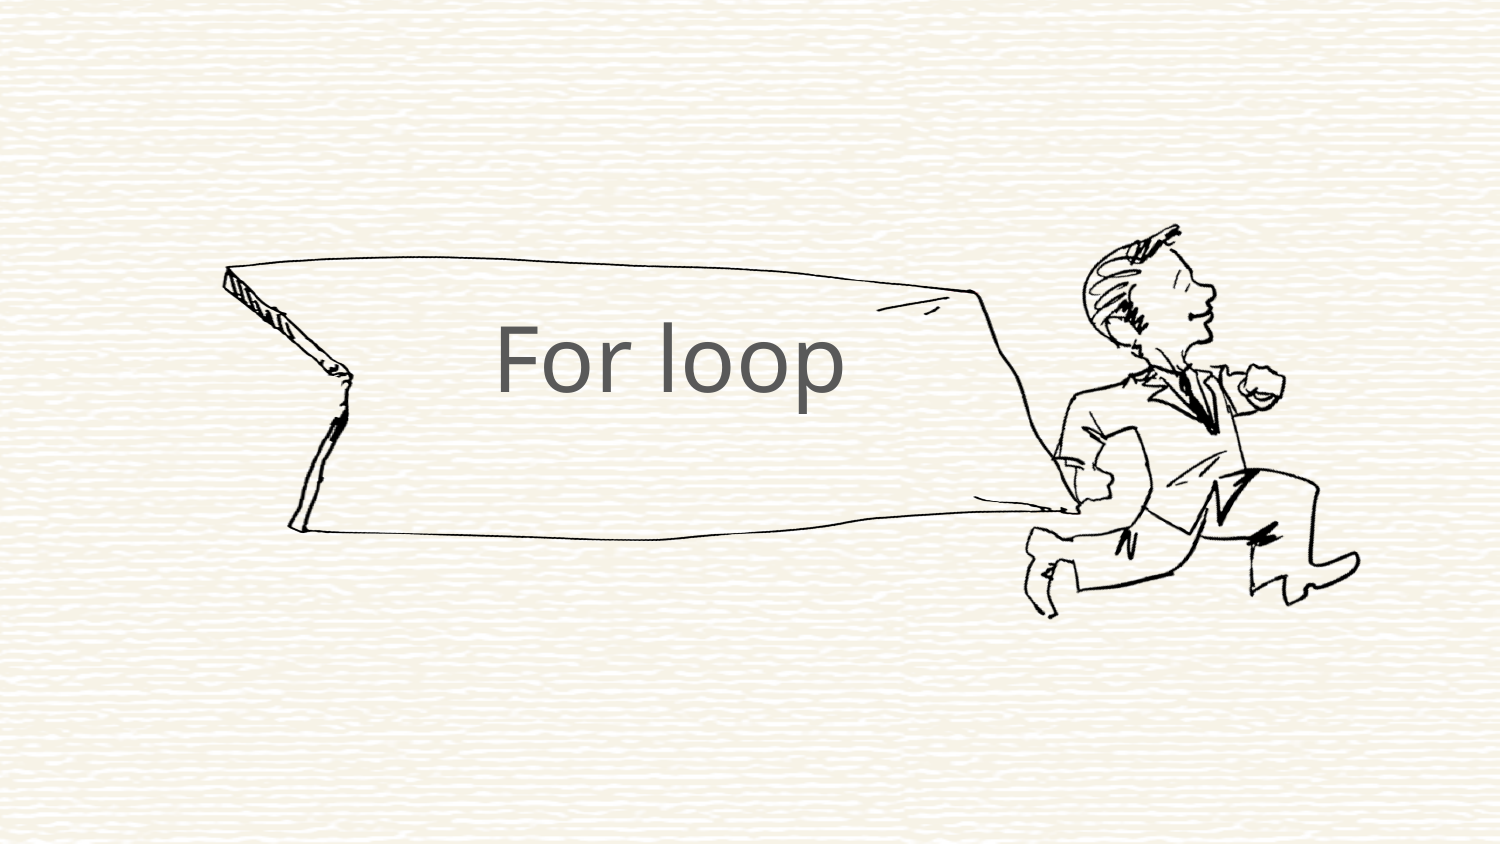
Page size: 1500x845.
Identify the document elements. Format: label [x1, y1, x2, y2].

picture [177, 172, 1461, 740]
